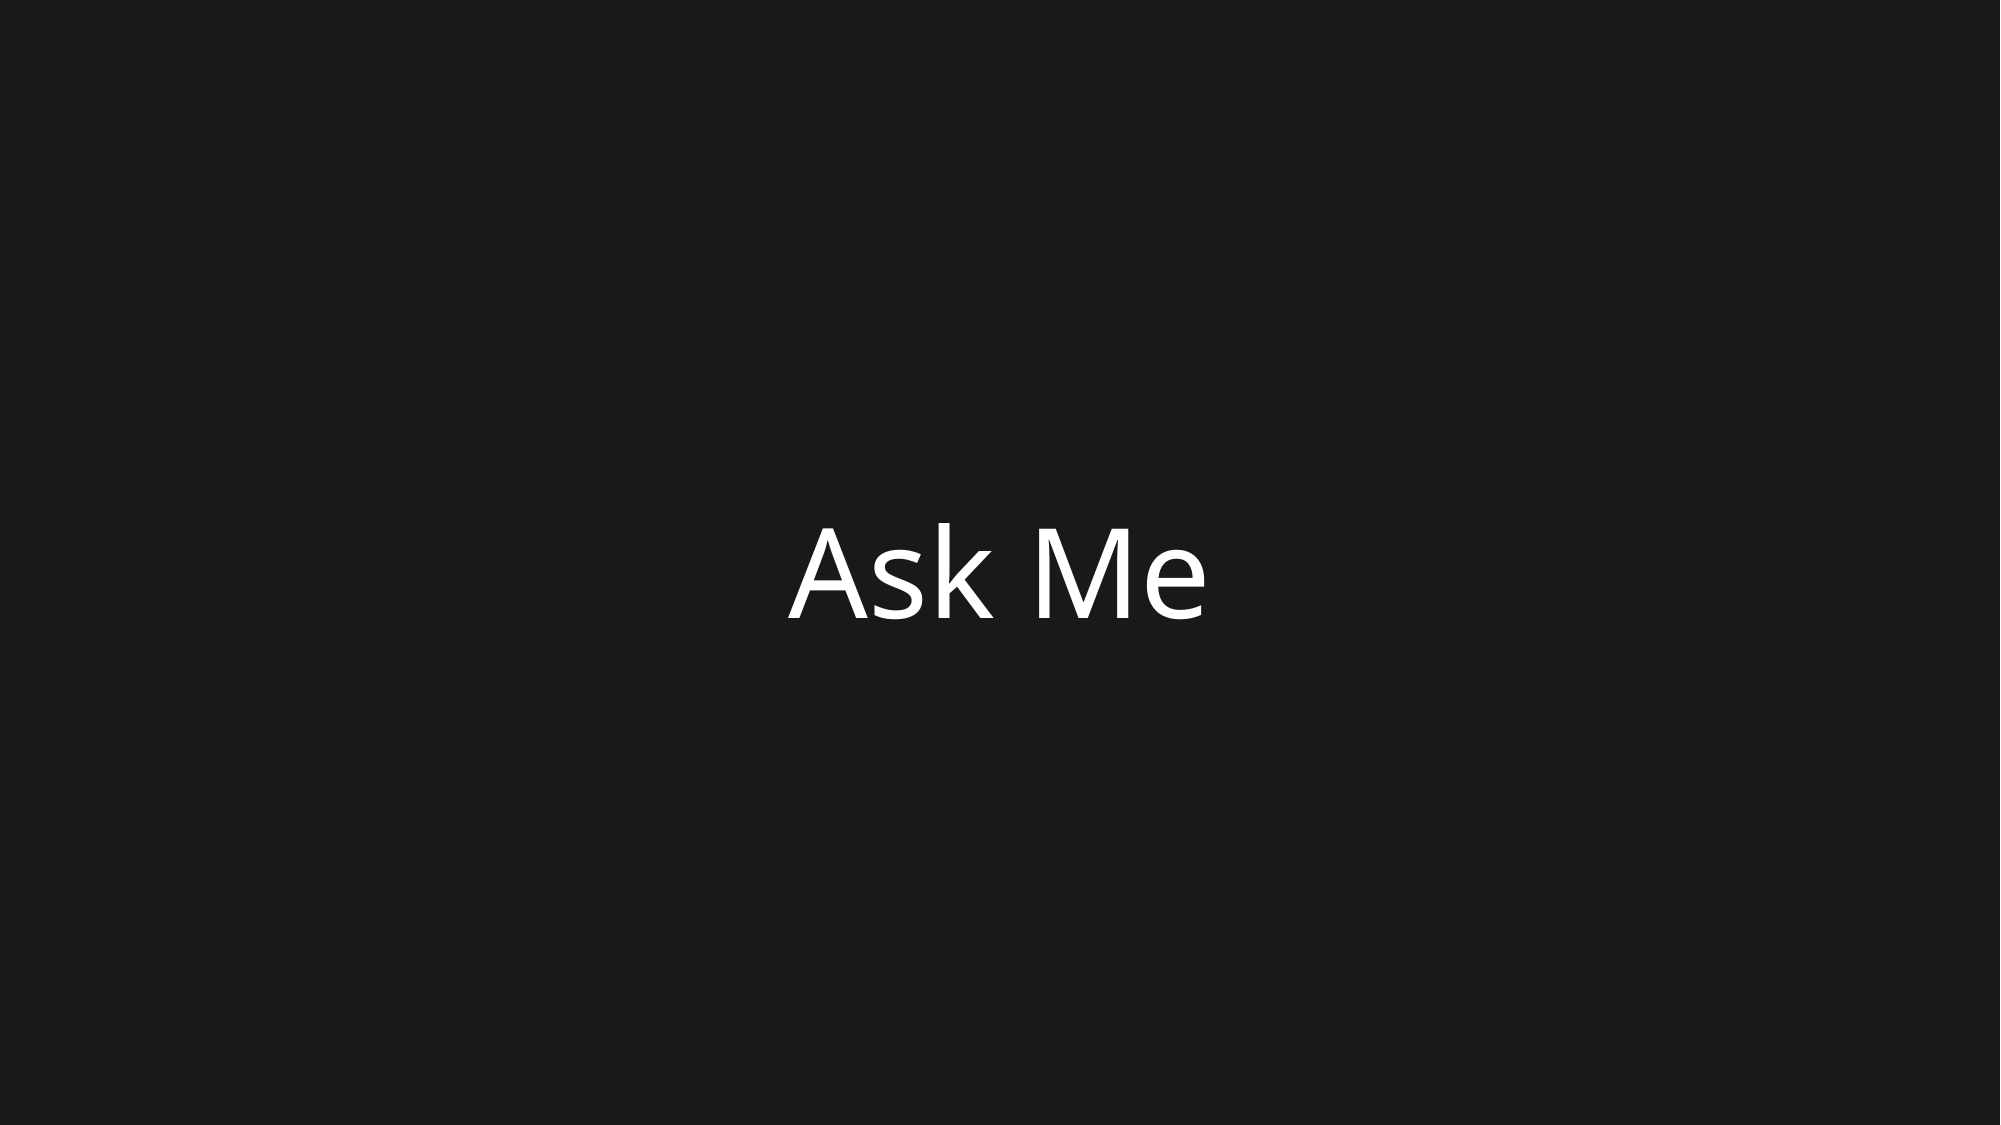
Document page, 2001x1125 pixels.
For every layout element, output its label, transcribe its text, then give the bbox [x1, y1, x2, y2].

title Ask Me [196, 471, 1804, 654]
